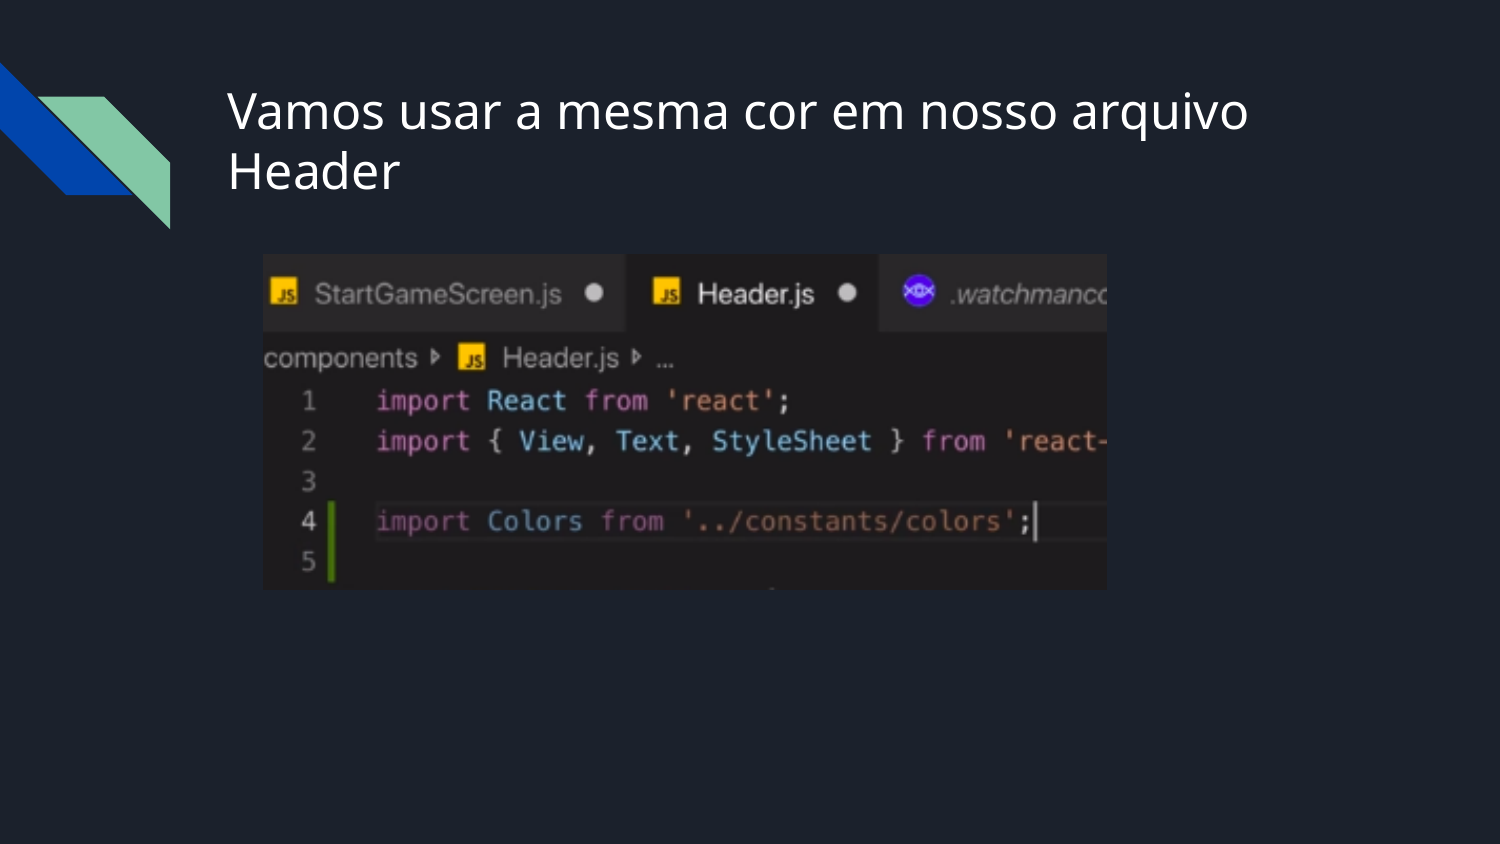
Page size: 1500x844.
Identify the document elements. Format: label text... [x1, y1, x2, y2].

title Vamos usar a mesma cor em nosso arquivo Header [212, 64, 1368, 215]
picture [262, 254, 1108, 590]
